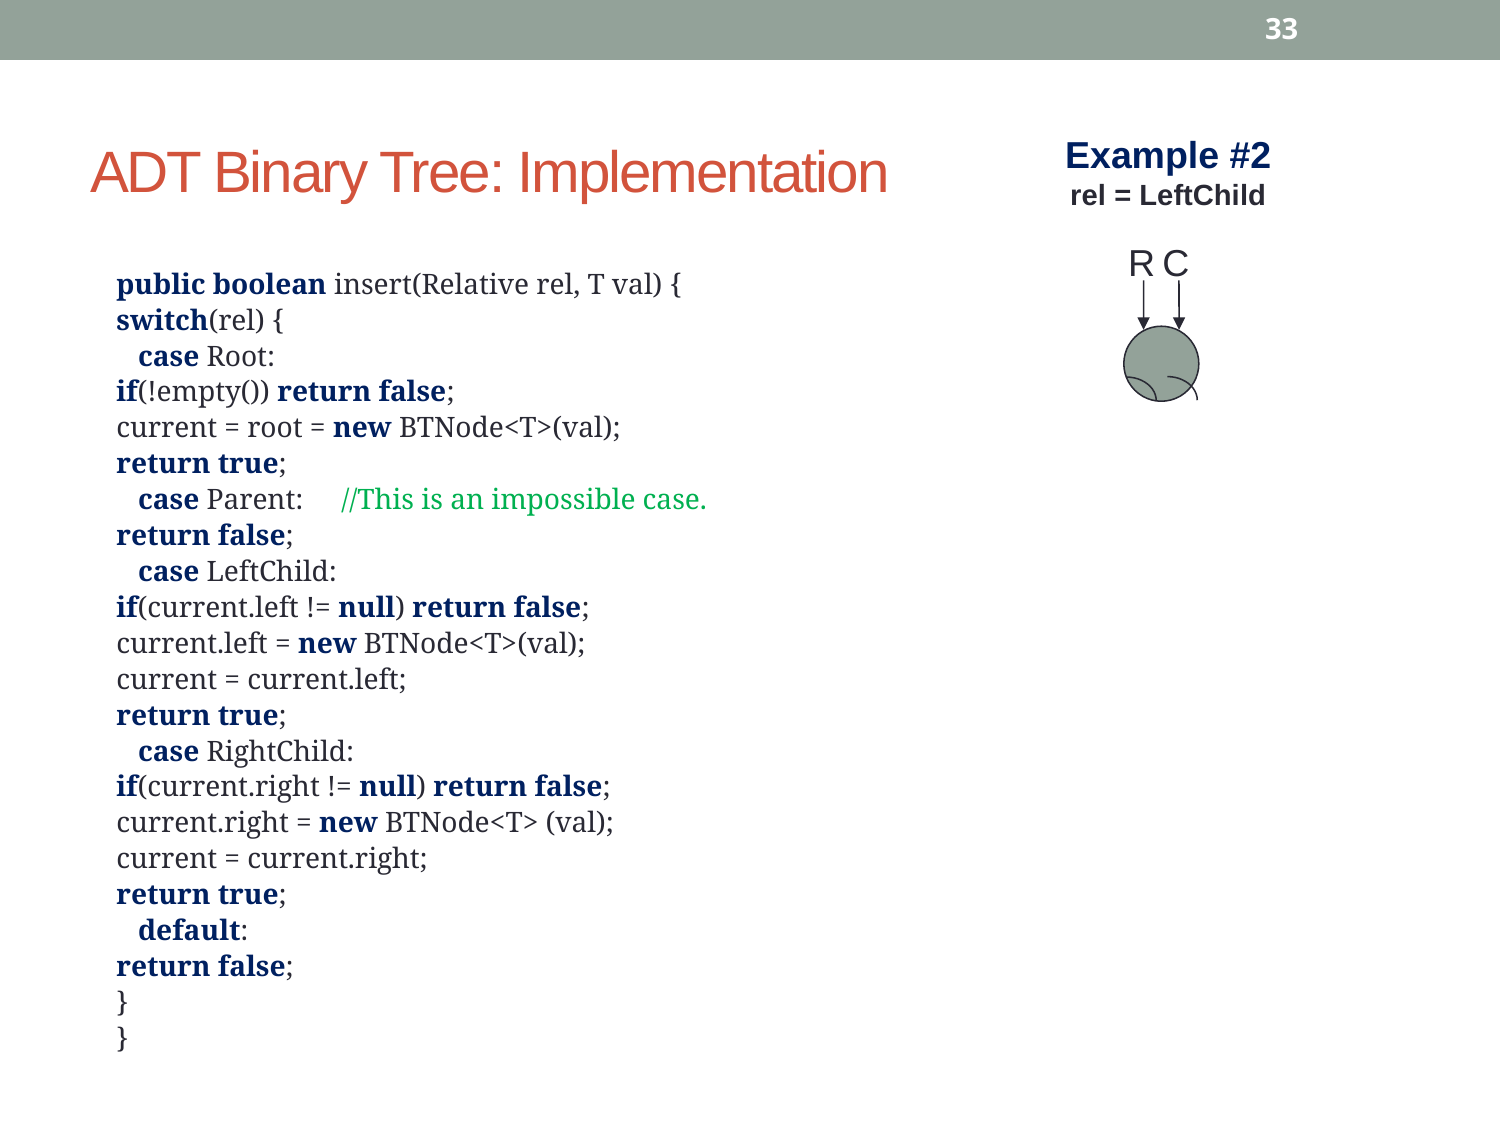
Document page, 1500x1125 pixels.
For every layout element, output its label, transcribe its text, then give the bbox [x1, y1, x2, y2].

text_box C [1147, 231, 1204, 292]
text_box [1096, 325, 1200, 425]
title ADT Binary Tree: Implementation [75, 87, 1425, 250]
text_box [1137, 280, 1150, 323]
text_box R [1113, 231, 1147, 292]
list public boolean insert(Relative rel, T val) { switch(rel) { case Root: if(!empty()) return false; current = root = new BTNode<T>(val); return true; case Parent: //This is an impossible case. return false; case LeftChild: if(current.left != null) return false; current.left = new BTNode<T>(val); current = current.left; return true; case RightChild: if(current.right != null) return false; current.right = new BTNode<T> (val); current = current.right; return true; default: return false; } } [75, 262, 1425, 1063]
slide_number 33 [1250, 3, 1425, 57]
text_box Example #2 rel = LeftChild [1050, 123, 1286, 219]
text_box [1172, 280, 1186, 323]
